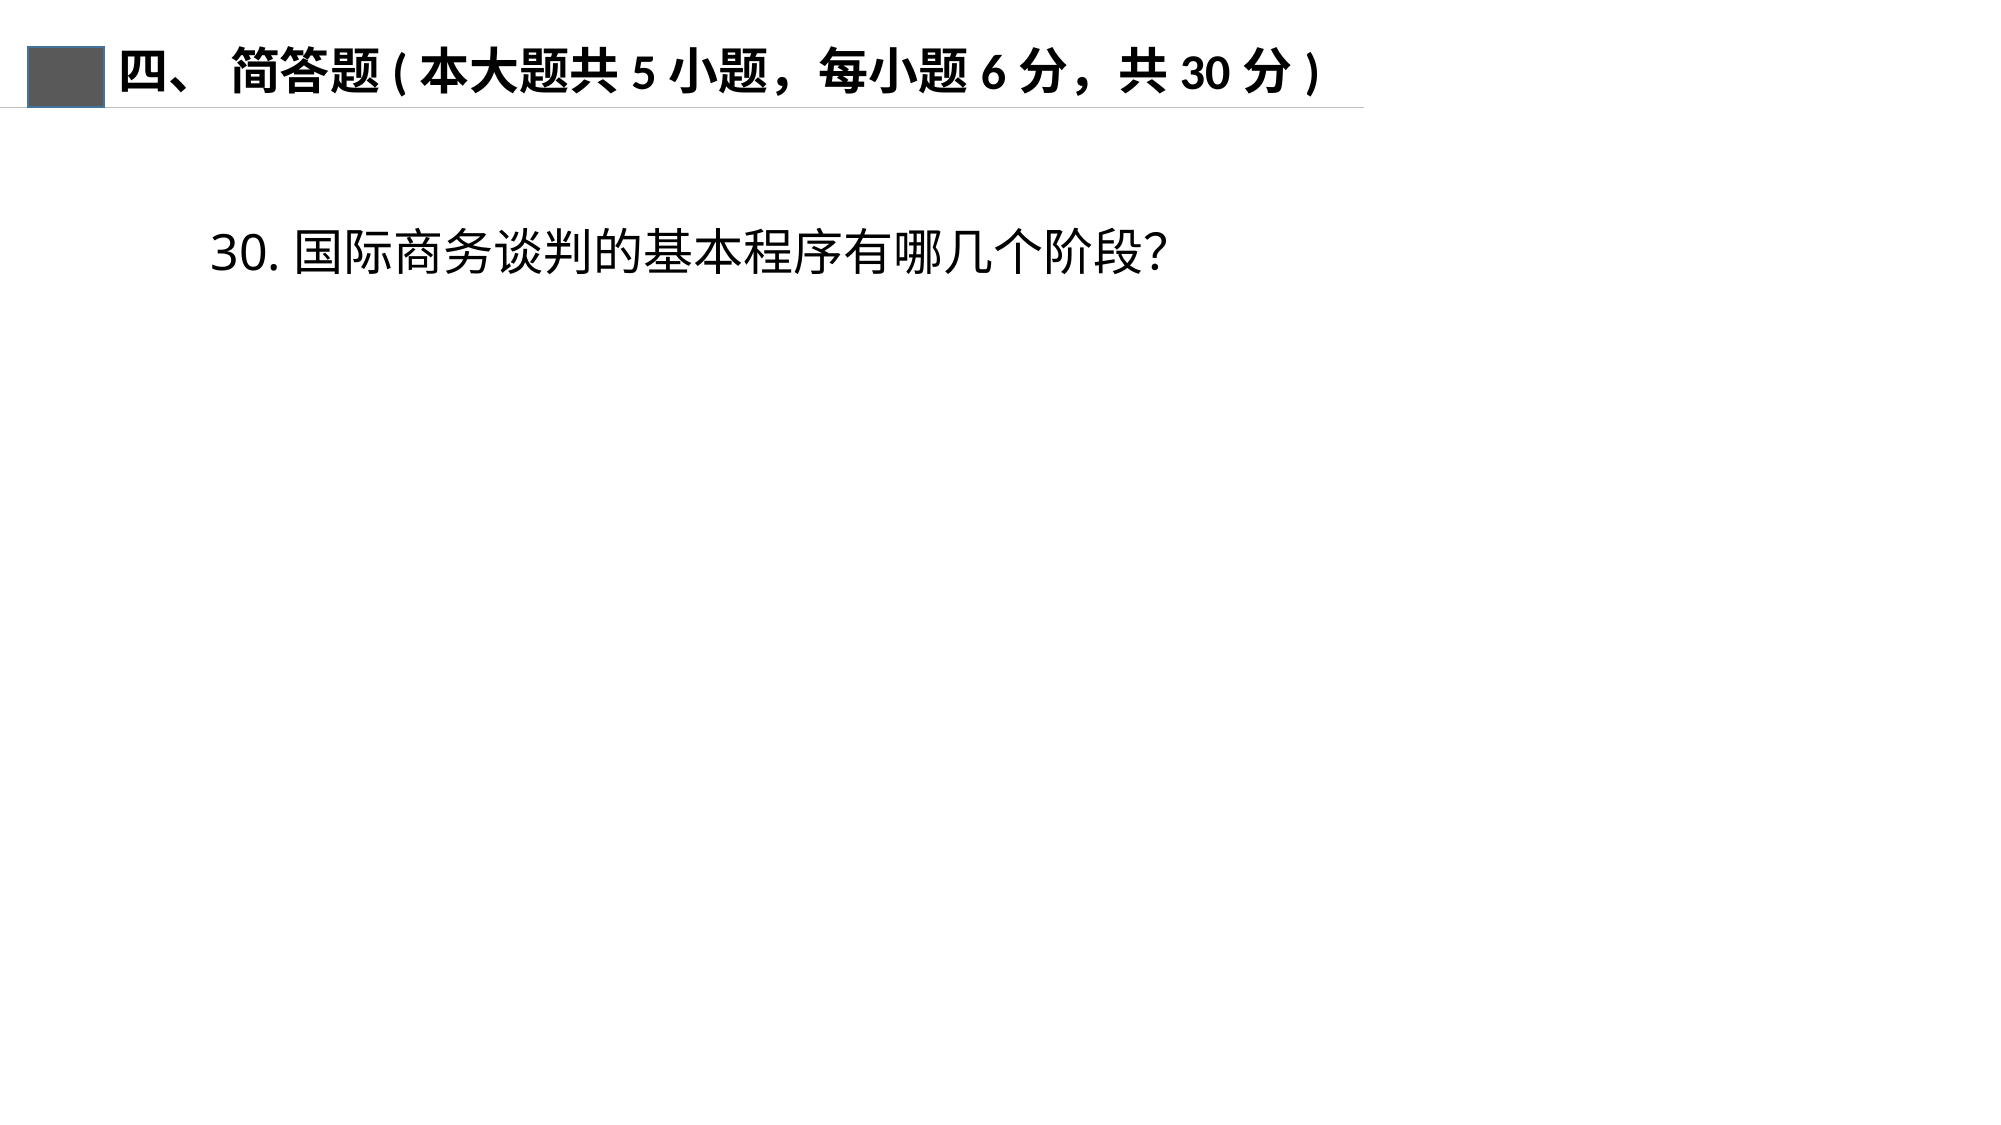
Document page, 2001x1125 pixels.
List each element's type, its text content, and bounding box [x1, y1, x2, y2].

text_box [27, 46, 105, 107]
text_box 30.国际商务谈判的基本程序有哪几个阶段？ [195, 183, 1808, 288]
text_box 四、 简答题(本大题共5小题，每小题6分，共30分) [104, 31, 1454, 107]
